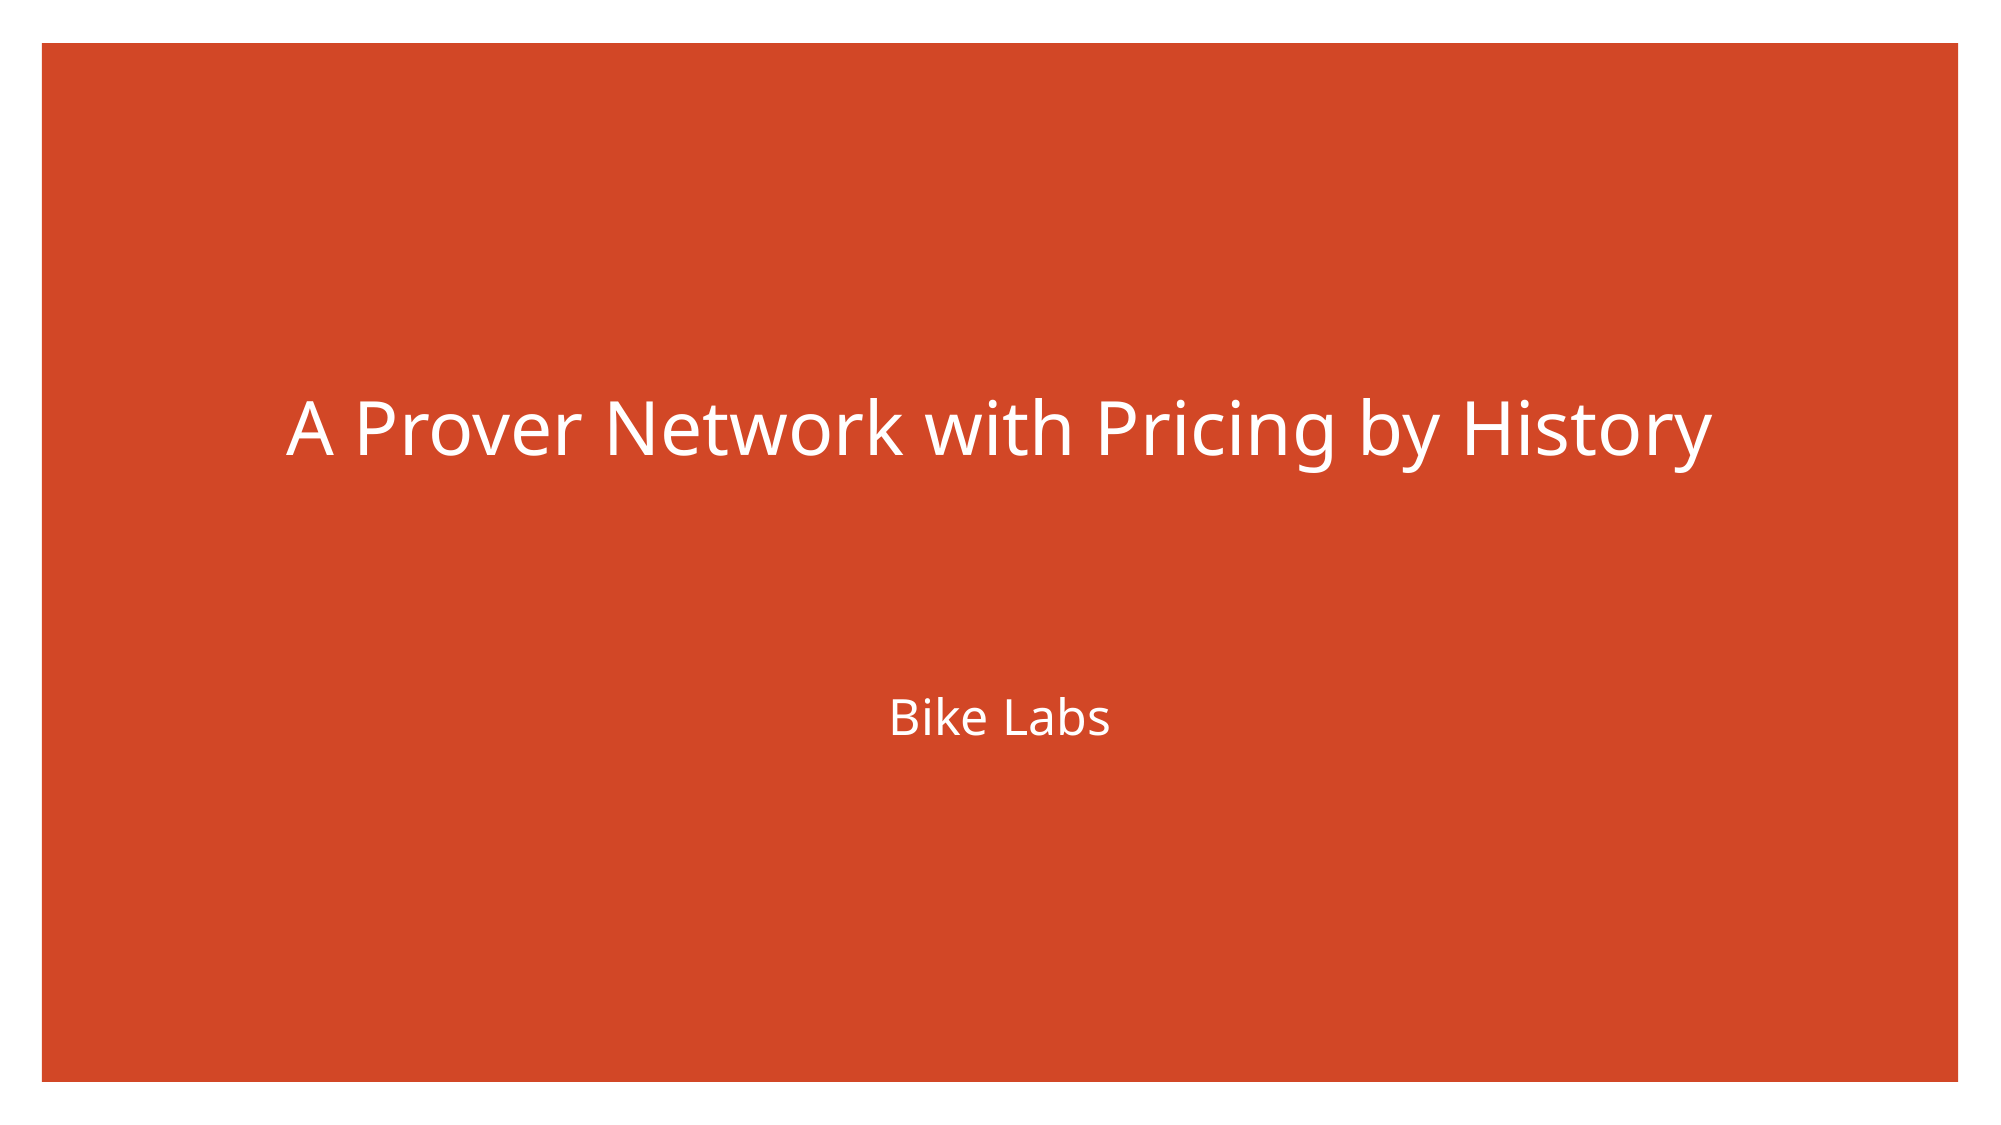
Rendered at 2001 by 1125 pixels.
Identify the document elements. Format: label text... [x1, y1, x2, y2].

title A Prover Network with Pricing by History Bike Labs [214, 366, 1786, 759]
